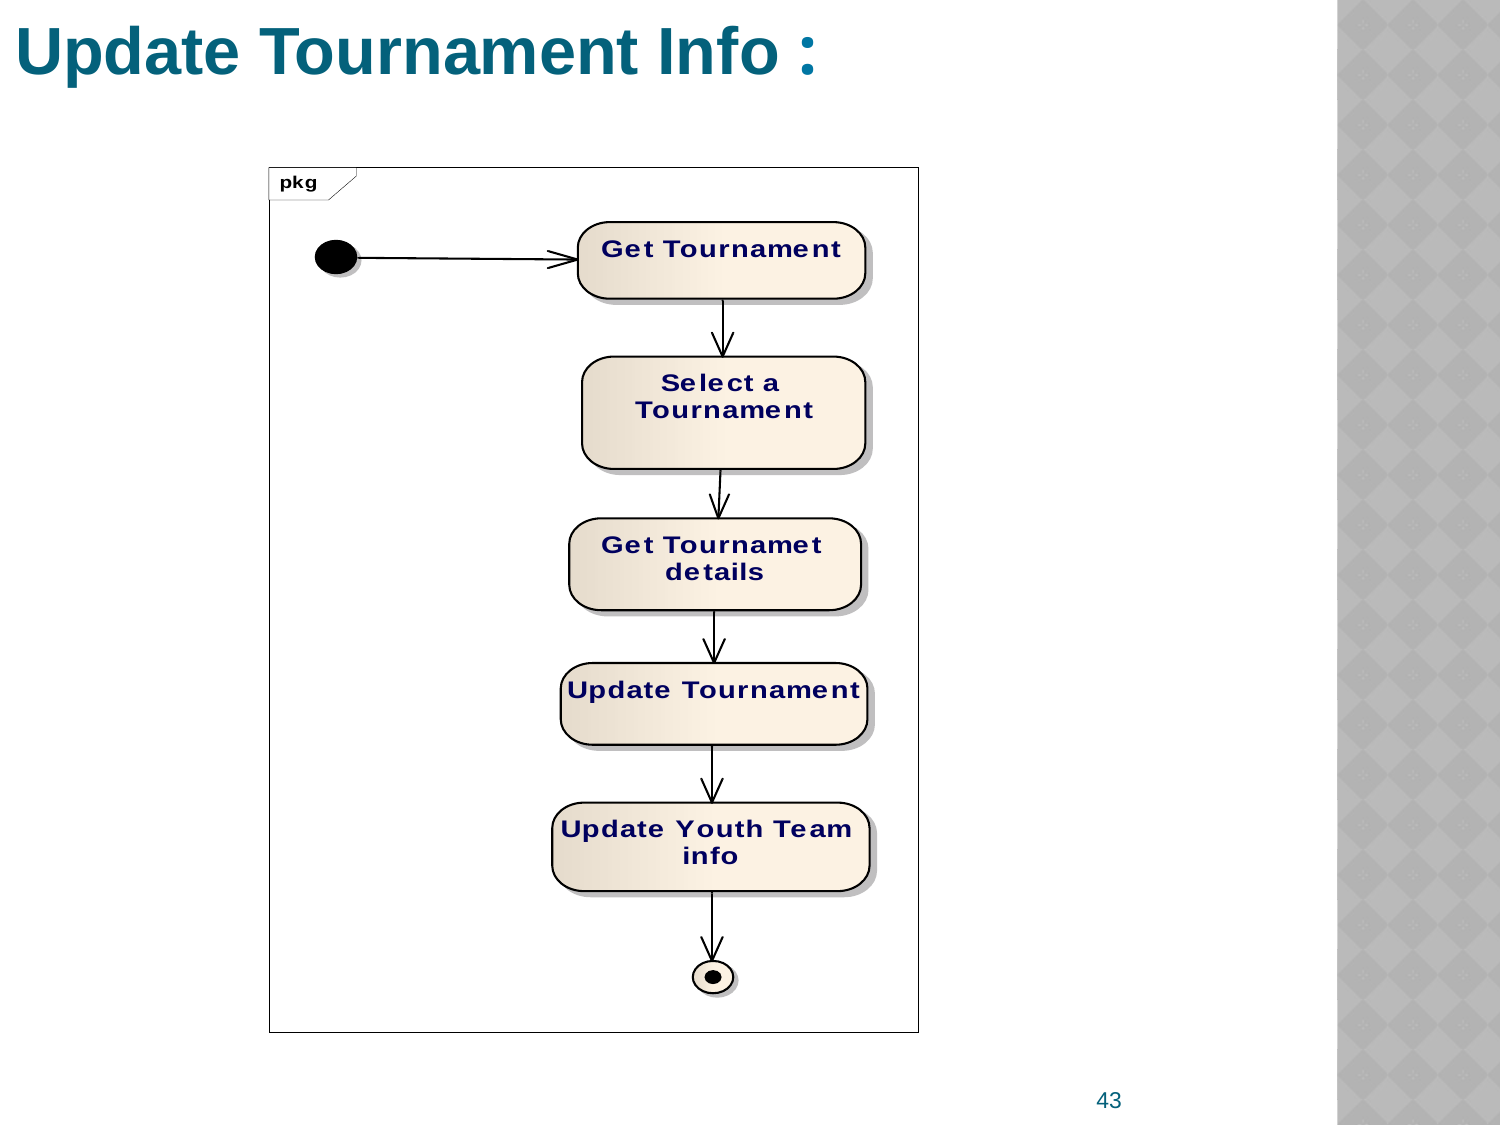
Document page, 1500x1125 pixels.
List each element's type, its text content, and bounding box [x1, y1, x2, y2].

picture [261, 162, 926, 1038]
slide_number 43 [1025, 1075, 1122, 1113]
text_box Update Tournament Info : [0, 0, 1338, 175]
